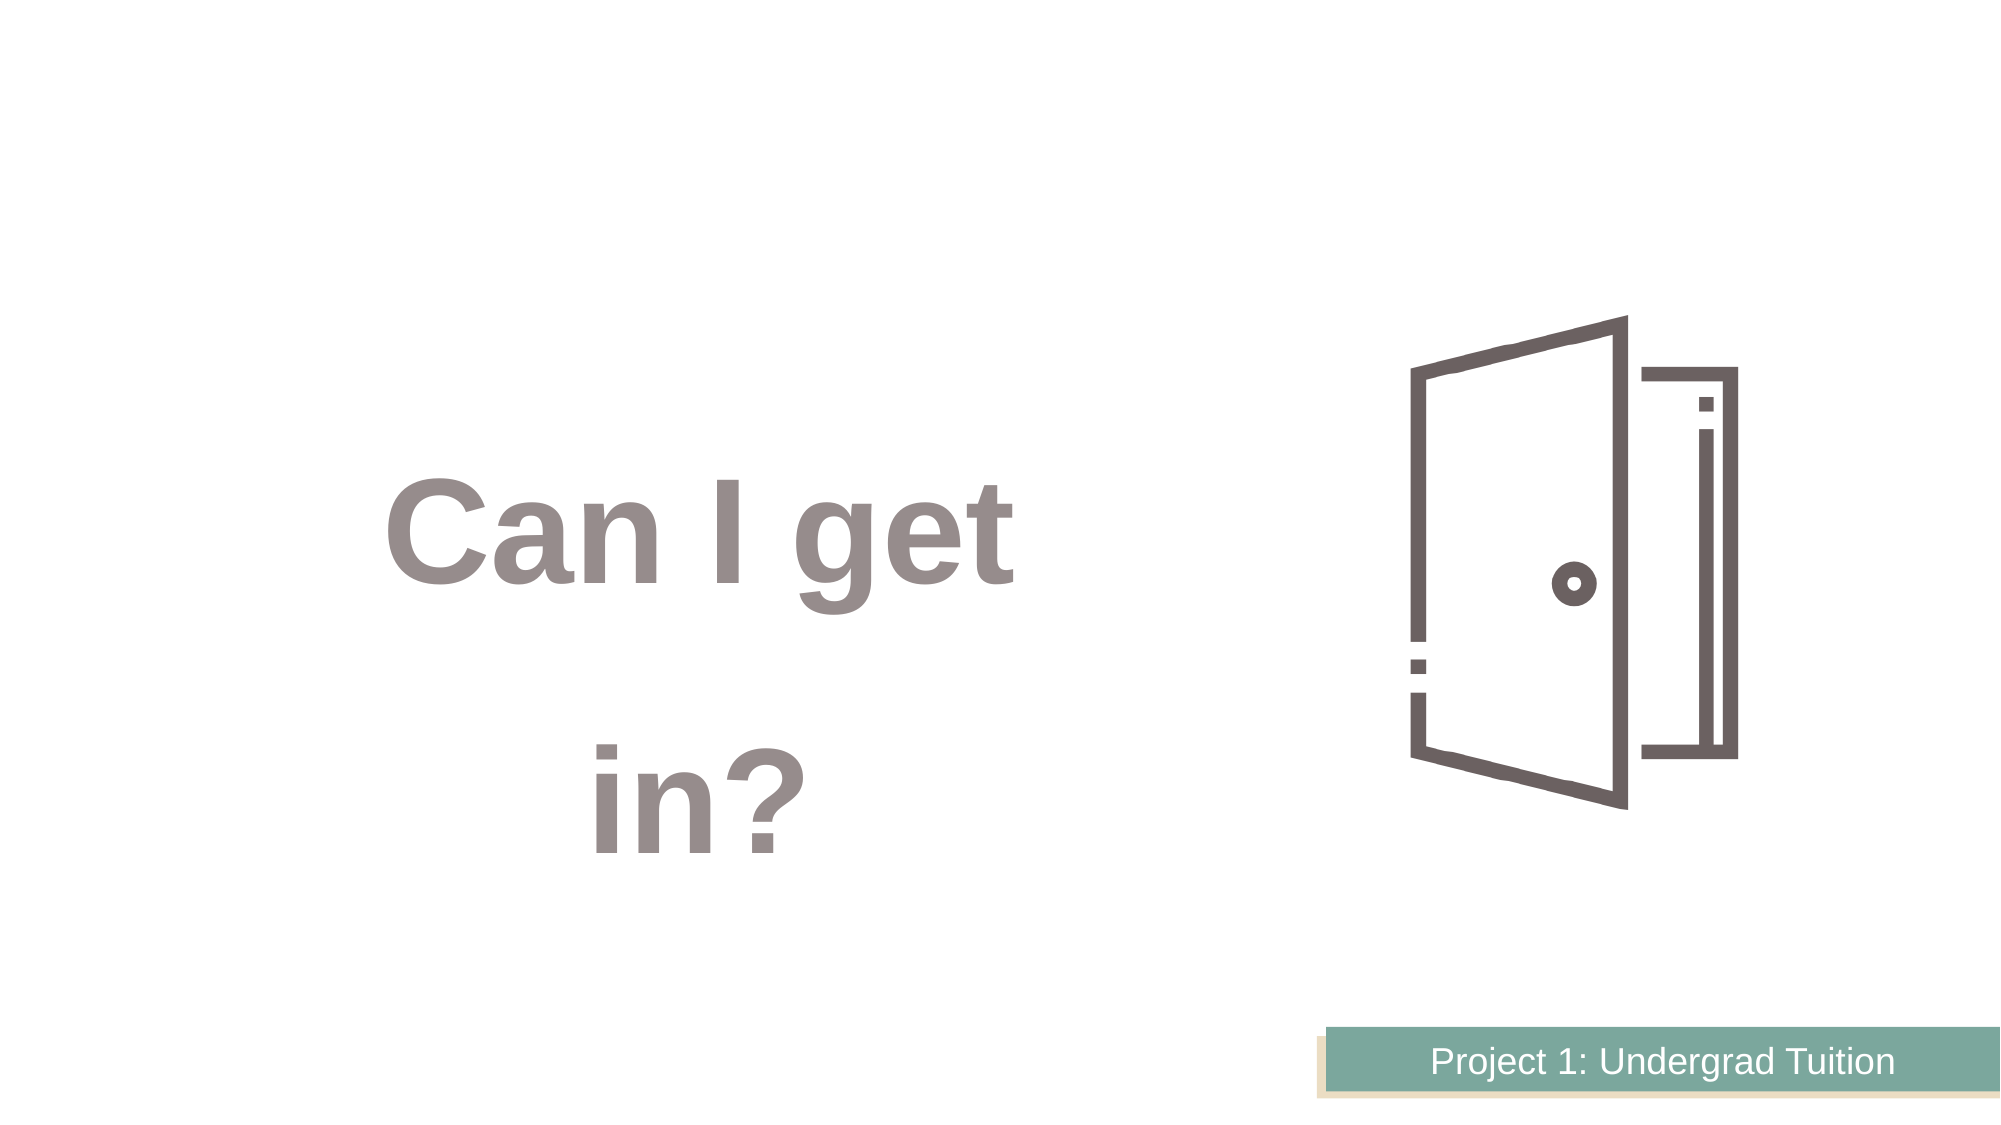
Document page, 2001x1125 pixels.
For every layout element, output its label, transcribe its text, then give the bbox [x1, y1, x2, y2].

picture [1326, 315, 1822, 810]
text_box Can I get in? [265, 335, 1134, 891]
